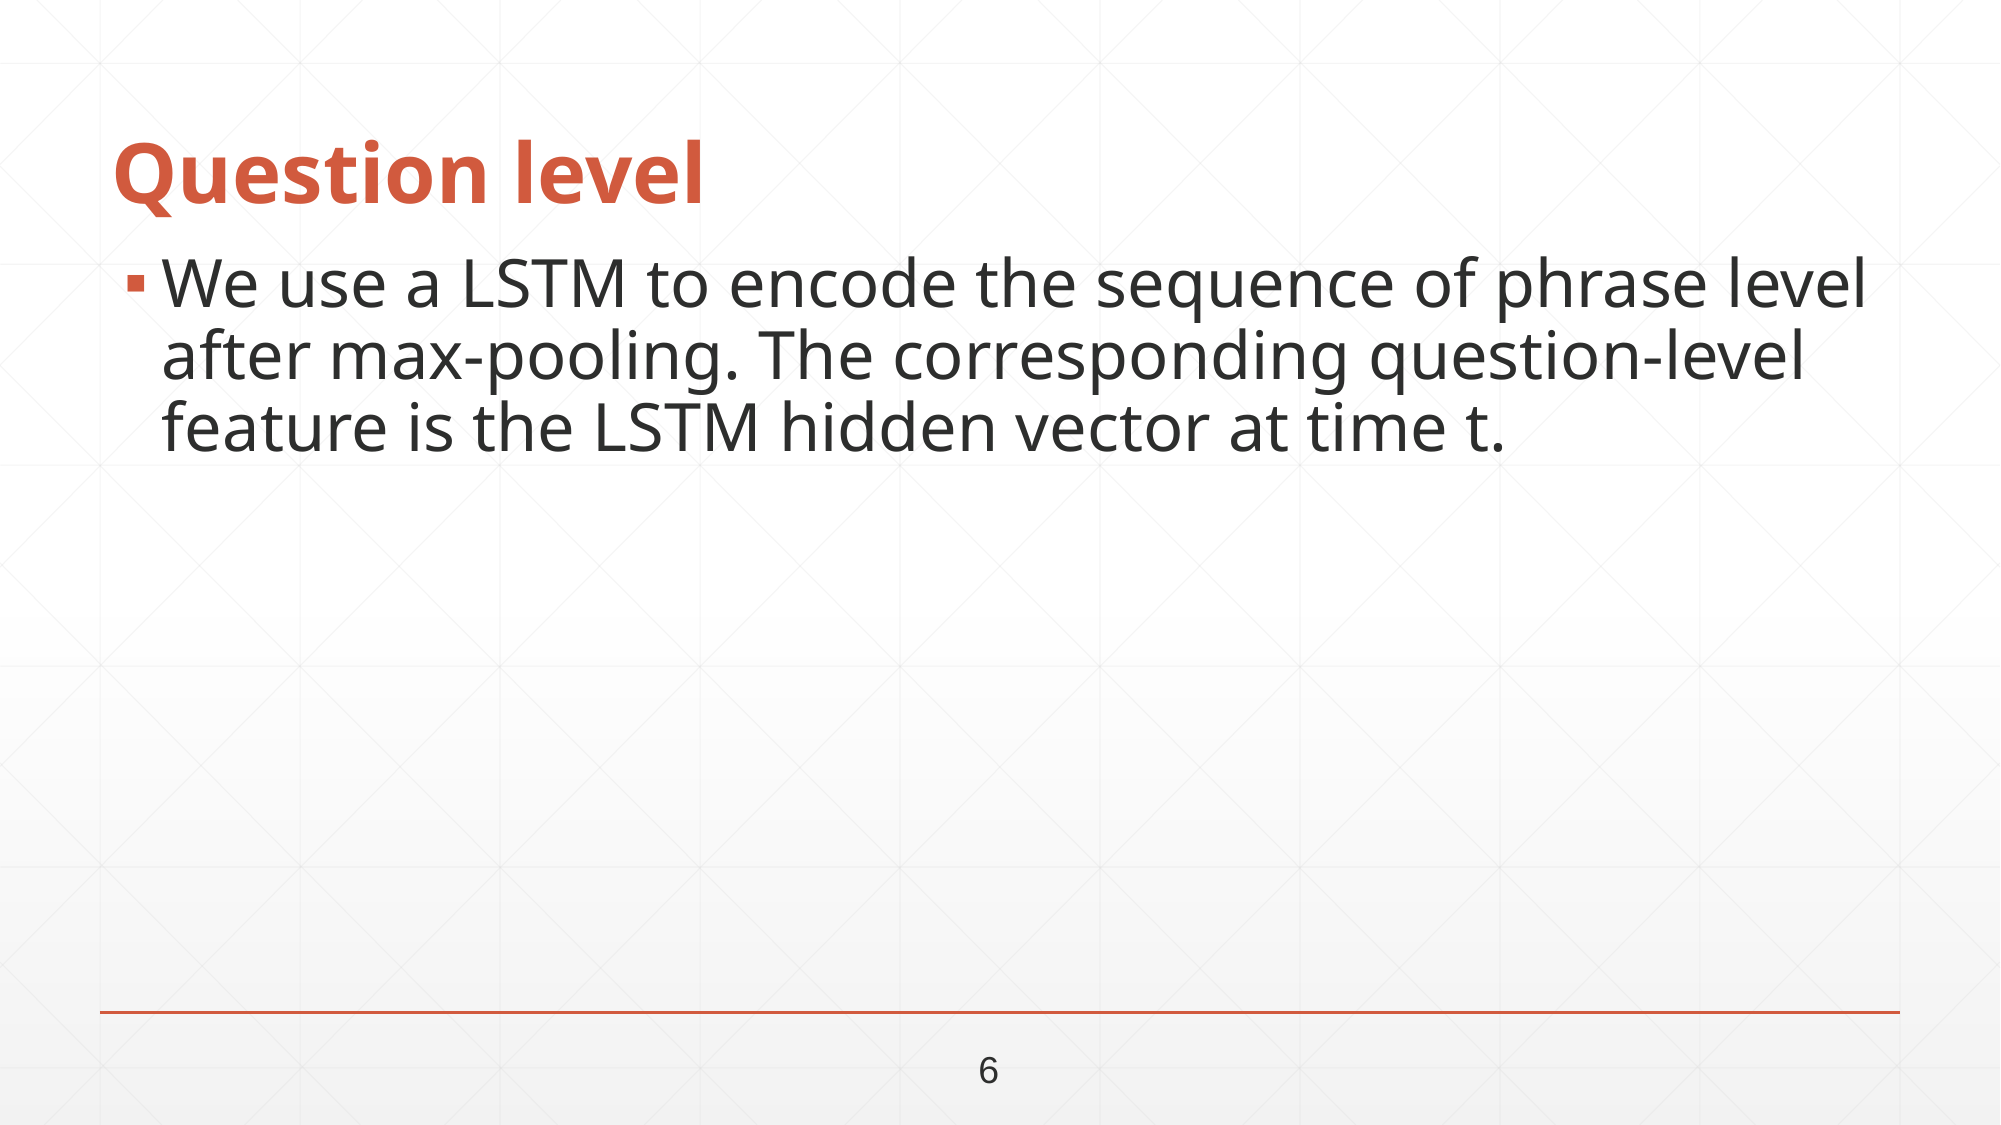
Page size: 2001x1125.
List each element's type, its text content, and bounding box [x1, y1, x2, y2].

list We use a LSTM to encode the sequence of phrase level after max-pooling. The corresponding question-level feature is the LSTM hidden vector at time t. [109, 242, 1929, 1014]
text_box Question level [96, 67, 1899, 230]
text_box 6 [963, 1039, 1014, 1099]
